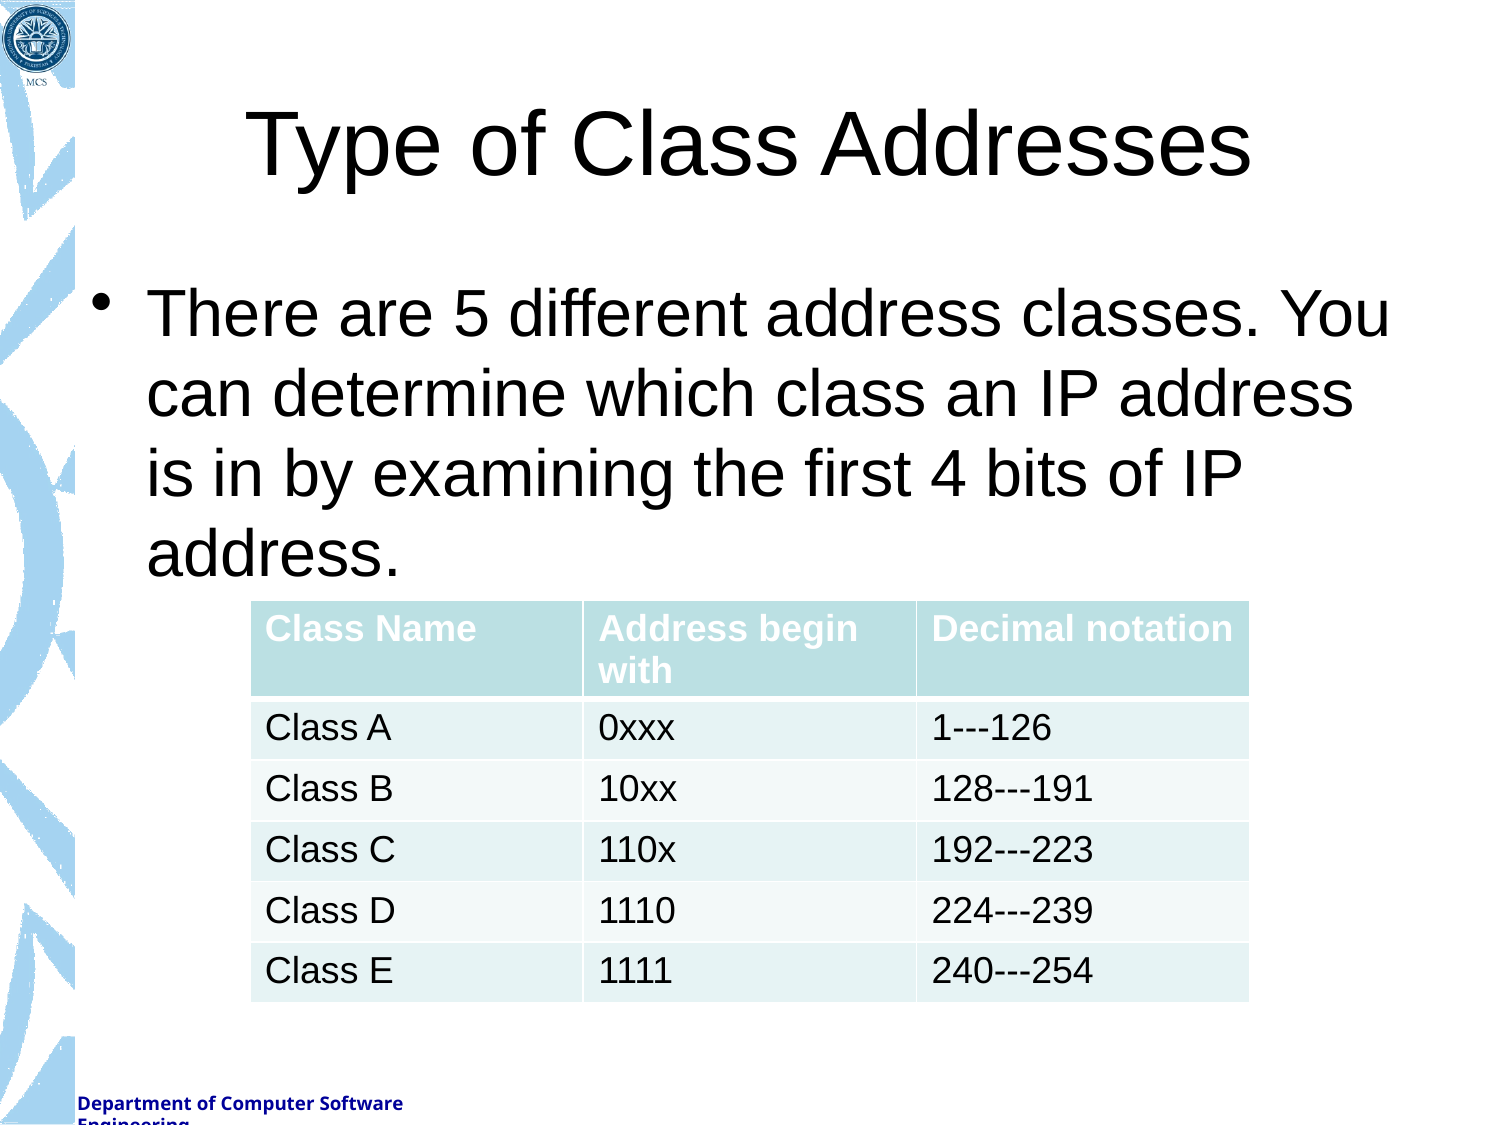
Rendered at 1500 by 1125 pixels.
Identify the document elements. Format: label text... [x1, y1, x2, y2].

table_cell 110x [584, 822, 916, 881]
table_cell Class B [251, 761, 582, 820]
title Type of Class Addresses [74, 44, 1426, 233]
table_cell 128---191 [917, 761, 1249, 820]
table_header Decimal notation [917, 601, 1249, 696]
table_header Address begin with [584, 601, 916, 696]
table_cell 10xx [584, 761, 916, 820]
table_cell 240---254 [917, 943, 1249, 1002]
list There are 5 different address classes. You can determine which class an IP address is in by examining the first 4 bits of IP address. [74, 262, 1426, 1006]
table_cell 0xxx [584, 702, 916, 759]
table_cell Class D [251, 882, 582, 941]
table_header Class Name [251, 601, 582, 696]
table_cell Class E [251, 943, 582, 1002]
table_cell 1---126 [917, 702, 1249, 759]
table_cell 1110 [584, 882, 916, 941]
picture [0, 0, 92, 102]
table_cell Class A [251, 702, 582, 759]
table_cell 1111 [584, 943, 916, 1002]
table_cell 224---239 [917, 882, 1249, 941]
table_cell Class C [251, 822, 582, 881]
table_cell 192---223 [917, 822, 1249, 881]
